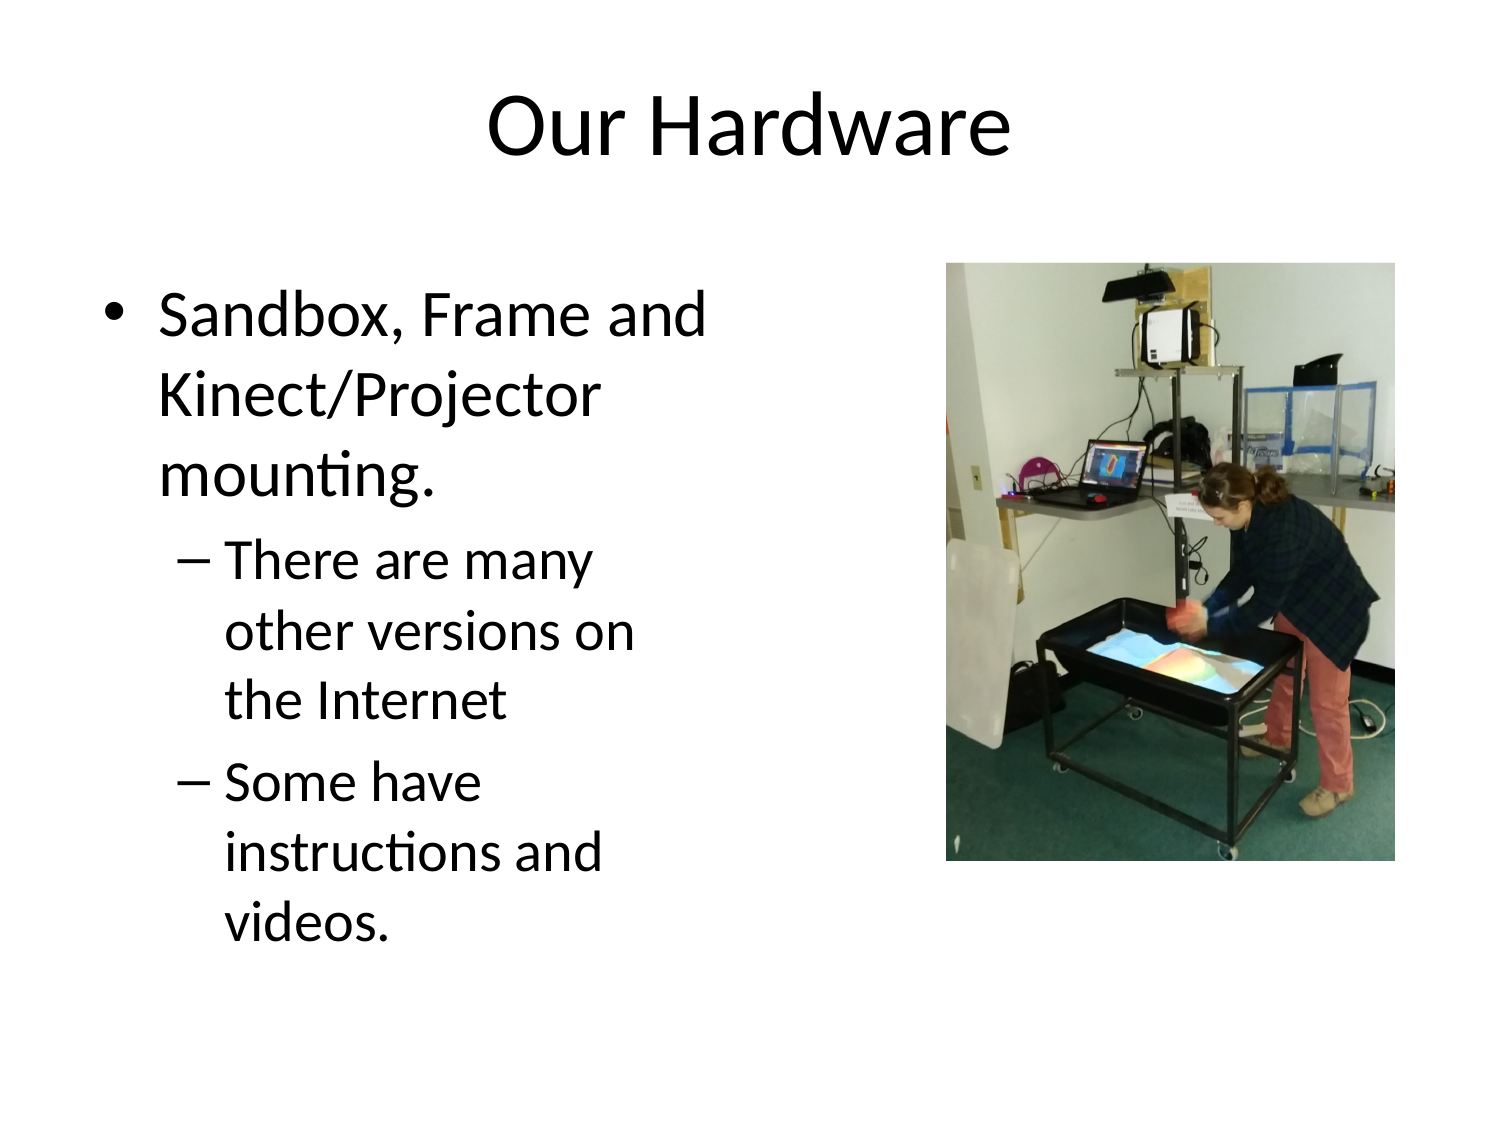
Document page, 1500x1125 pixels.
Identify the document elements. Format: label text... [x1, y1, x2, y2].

picture [870, 263, 1470, 860]
title Our Hardware [75, 24, 1425, 213]
list Sandbox, Frame and Kinect/Projector mounting. There are many other versions on the Internet Some have instructions and videos. [87, 262, 738, 1005]
